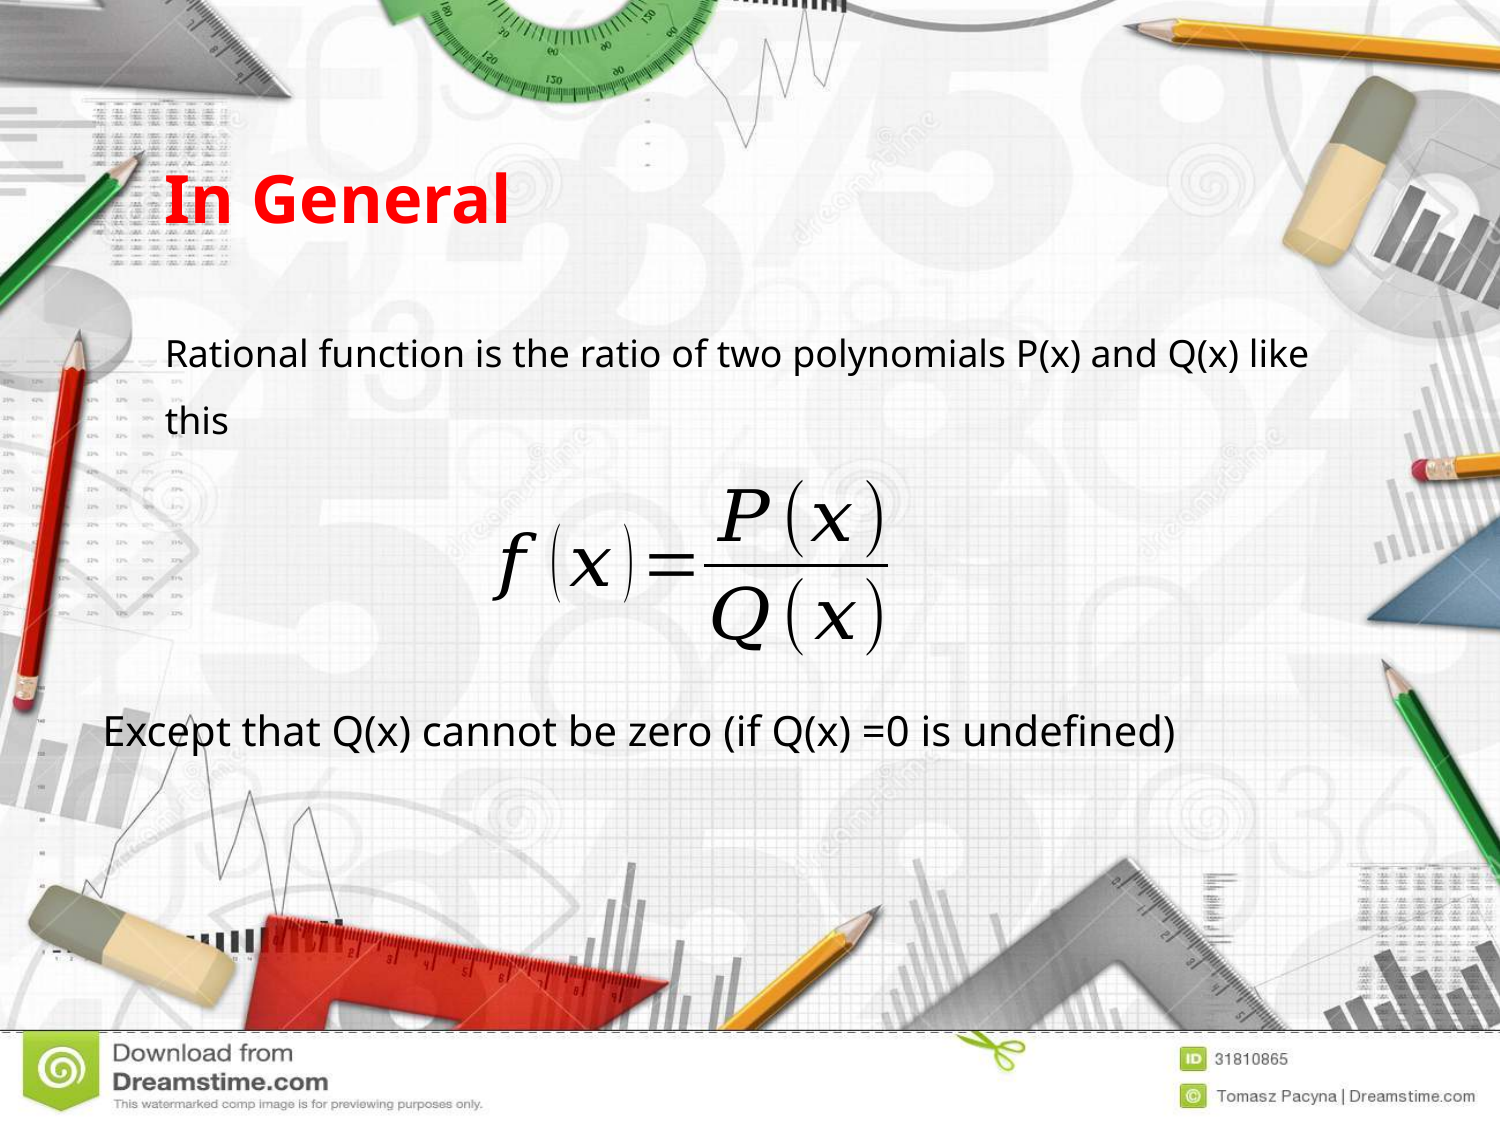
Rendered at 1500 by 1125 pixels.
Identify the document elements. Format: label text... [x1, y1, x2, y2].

text_box In General [149, 149, 913, 245]
text_box Rational function is the ratio of two polynomials P(x) and Q(x) like this [150, 299, 1375, 518]
picture [0, 0, 1500, 1125]
text_box Except that Q(x) cannot be zero (if Q(x) =0 is undefined) [87, 697, 1488, 763]
